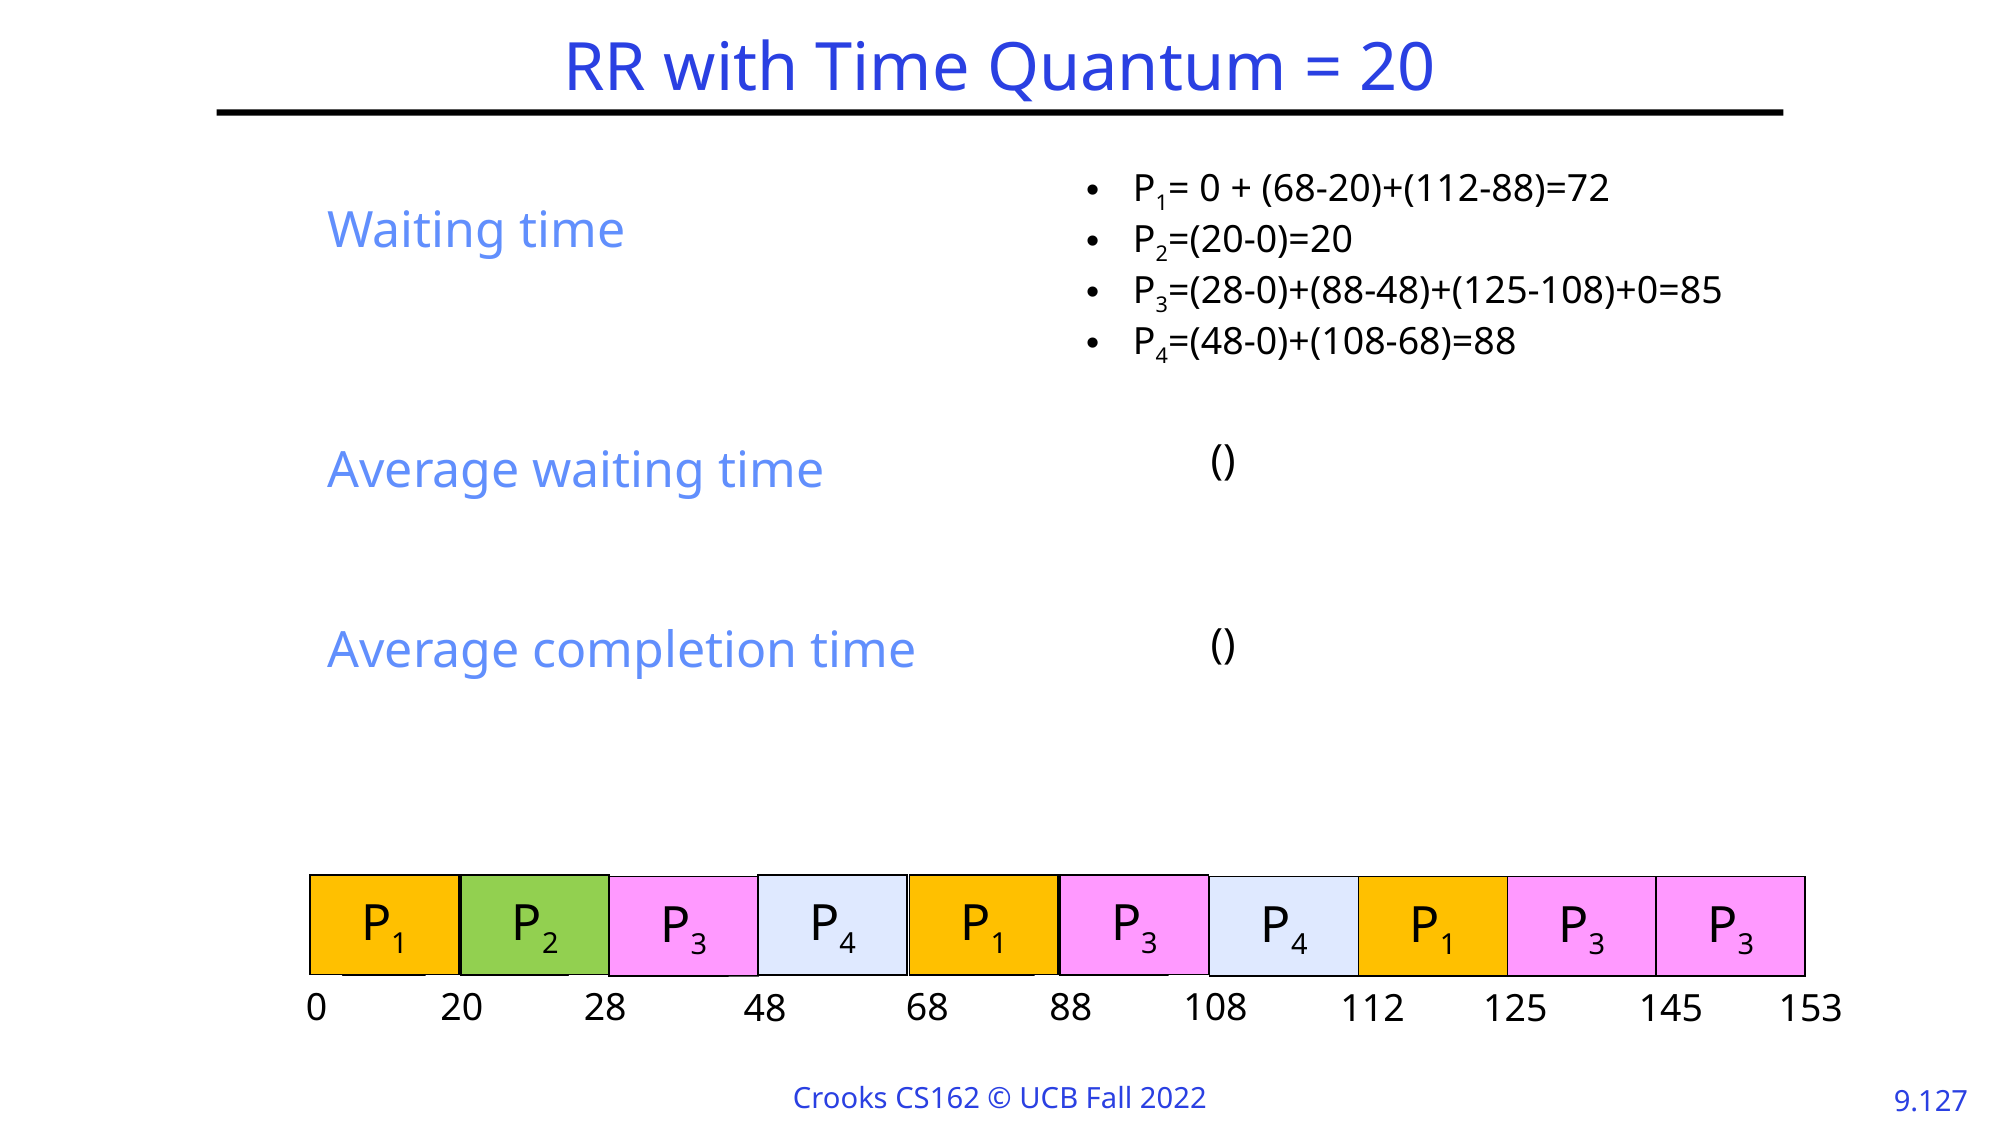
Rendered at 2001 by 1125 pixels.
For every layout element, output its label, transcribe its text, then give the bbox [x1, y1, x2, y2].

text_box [908, 874, 1058, 1036]
text_box P1= 0 + (68-20)+(112-88)=72 P2=(20-0)=20 P3=(28-0)+(88-48)+(125-108)+0=85 P4=(48-0)+(108-68)=88 [996, 156, 2000, 376]
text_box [1059, 874, 1210, 1036]
title RR with Time Quantum = 20 [216, 24, 1784, 113]
text_box Waiting time Average waiting time Average completion time [237, 190, 1125, 686]
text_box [1209, 875, 1866, 1037]
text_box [608, 875, 755, 1037]
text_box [460, 874, 609, 1036]
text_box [757, 874, 907, 1036]
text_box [287, 874, 459, 1036]
